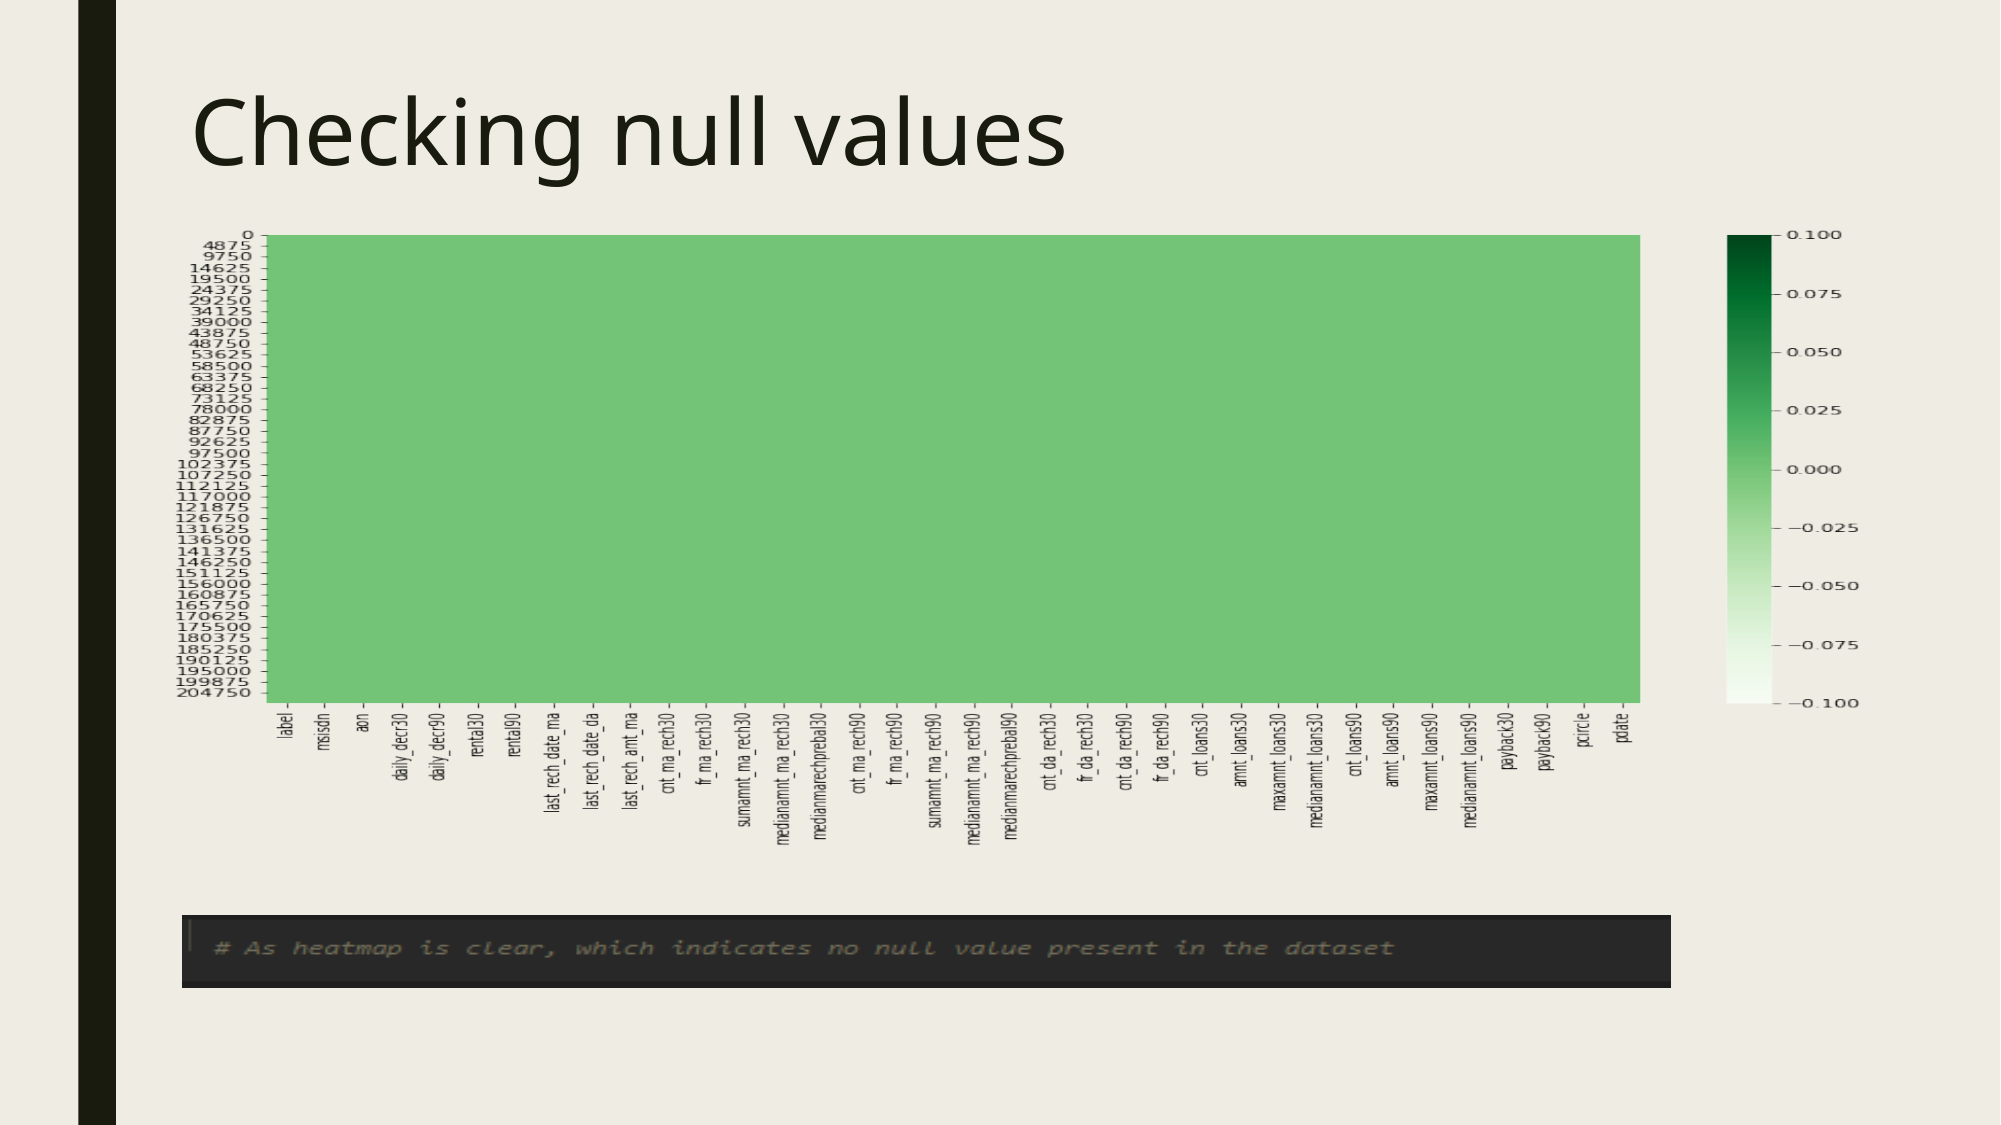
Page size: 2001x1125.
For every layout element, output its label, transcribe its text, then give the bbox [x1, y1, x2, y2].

text_box [175, 852, 1826, 1013]
picture [182, 915, 1671, 988]
title Checking null values [175, 79, 1826, 223]
picture [160, 223, 1875, 852]
